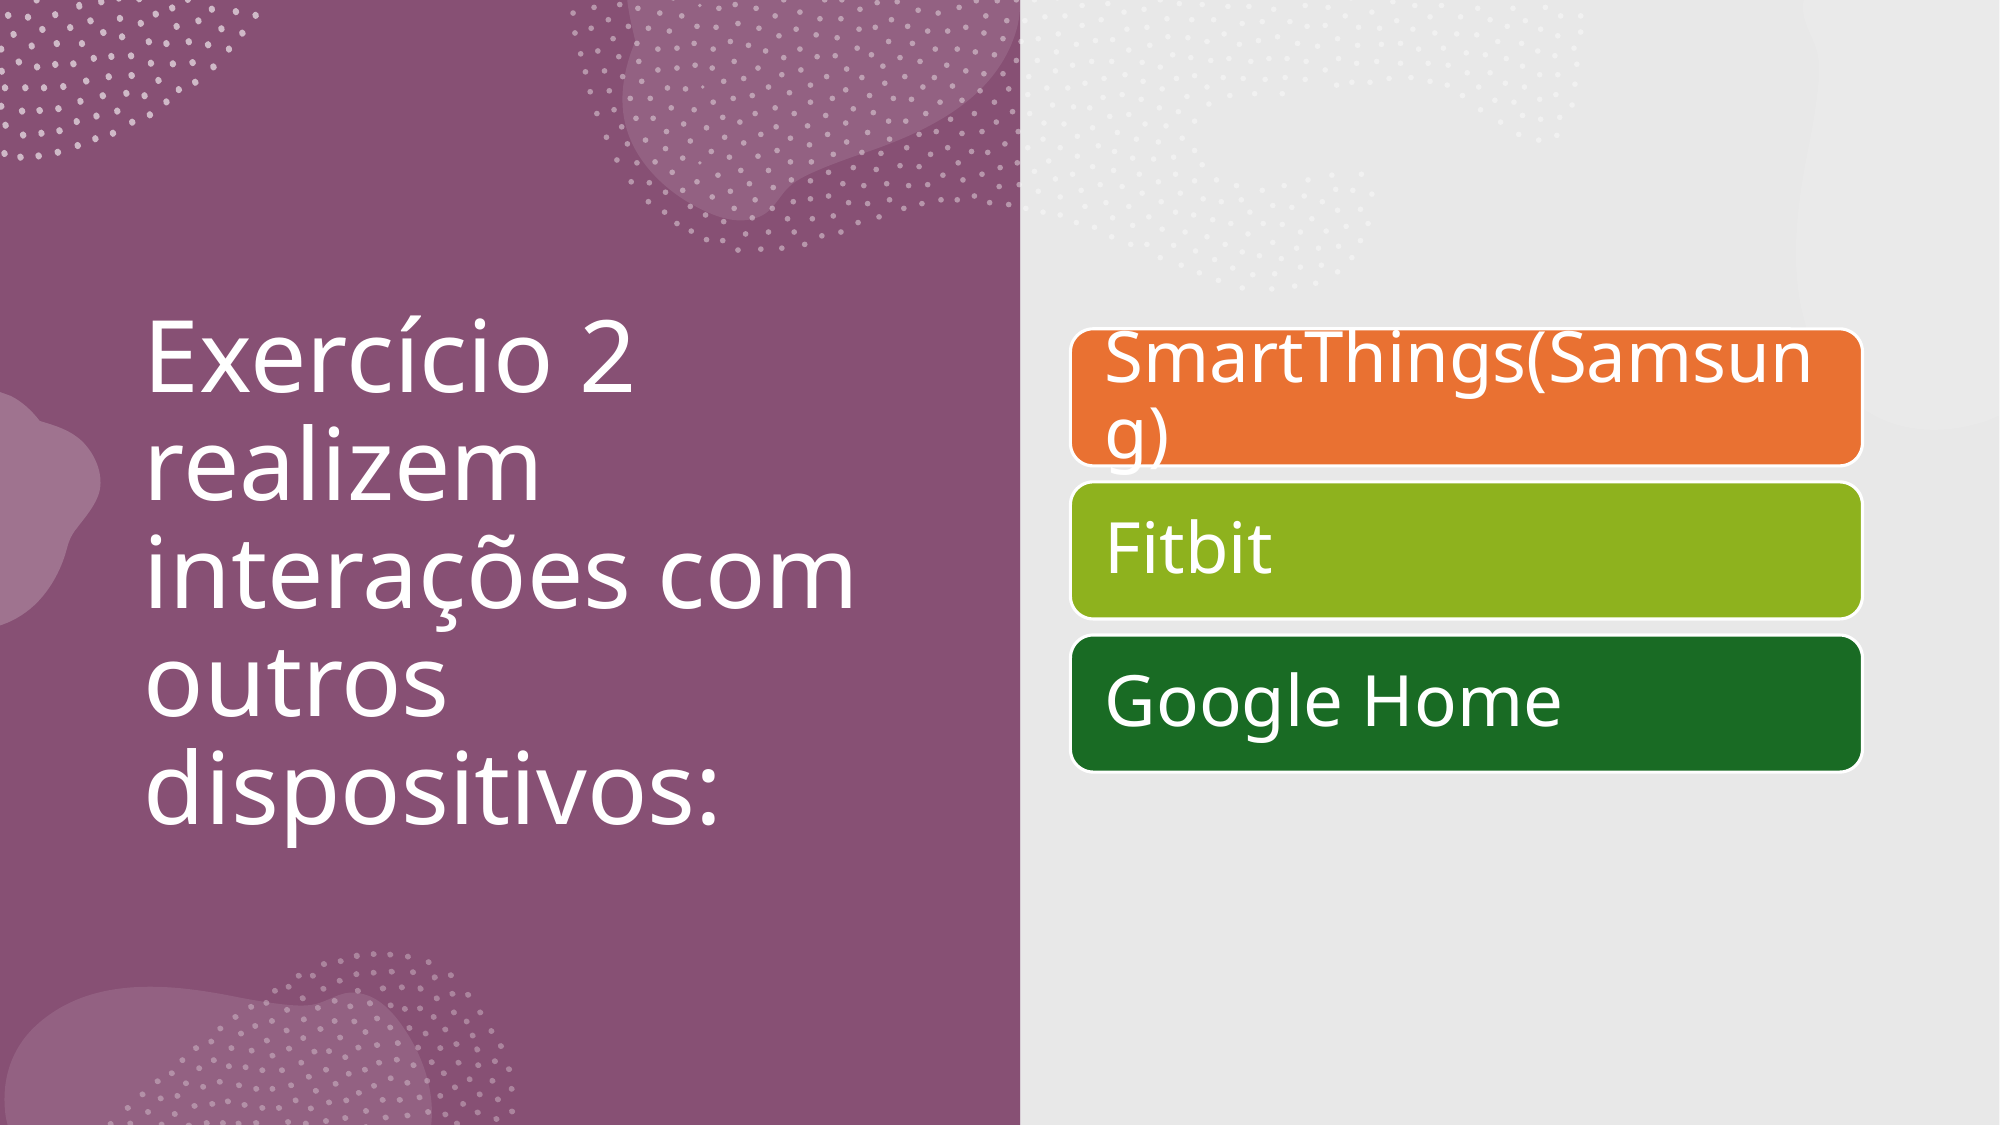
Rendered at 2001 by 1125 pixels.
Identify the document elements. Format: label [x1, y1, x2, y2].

list [1069, 86, 1863, 1015]
text_box [0, 0, 2000, 1125]
